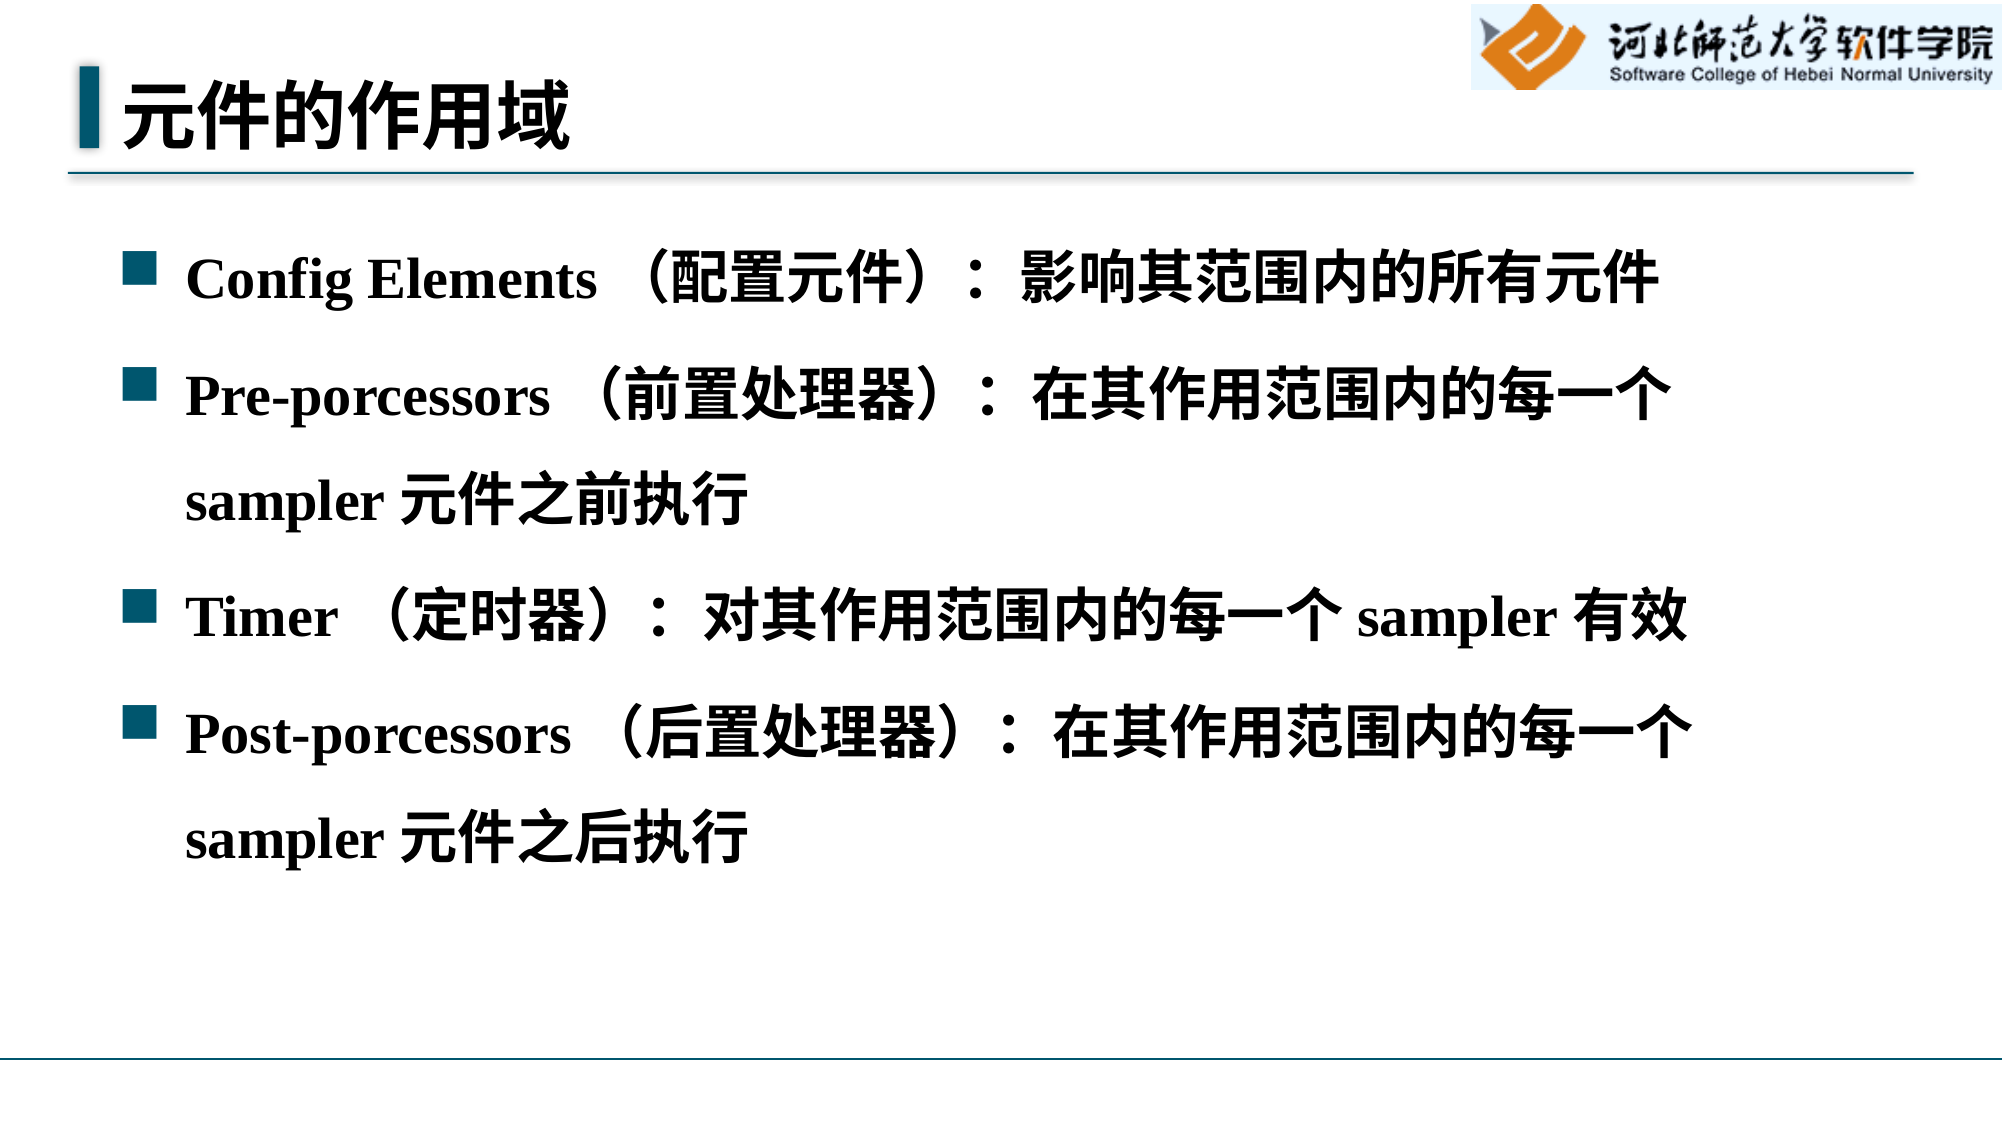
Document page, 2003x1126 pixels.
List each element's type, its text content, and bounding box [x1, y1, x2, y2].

list Config Elements（配置元件）：影响其范围内的所有元件 Pre-porcessors（前置处理器）：在其作用范围内的每一个sampler元件之前执行 Timer（定时器）：对其作用范围内的每一个sampler有效 Post-porcessors（后置处理器）：在其作用范围内的每一个sampler元件之后执行 [99, 196, 1903, 1024]
picture [1471, 4, 2002, 90]
title 元件的作用域 [103, 66, 1462, 162]
